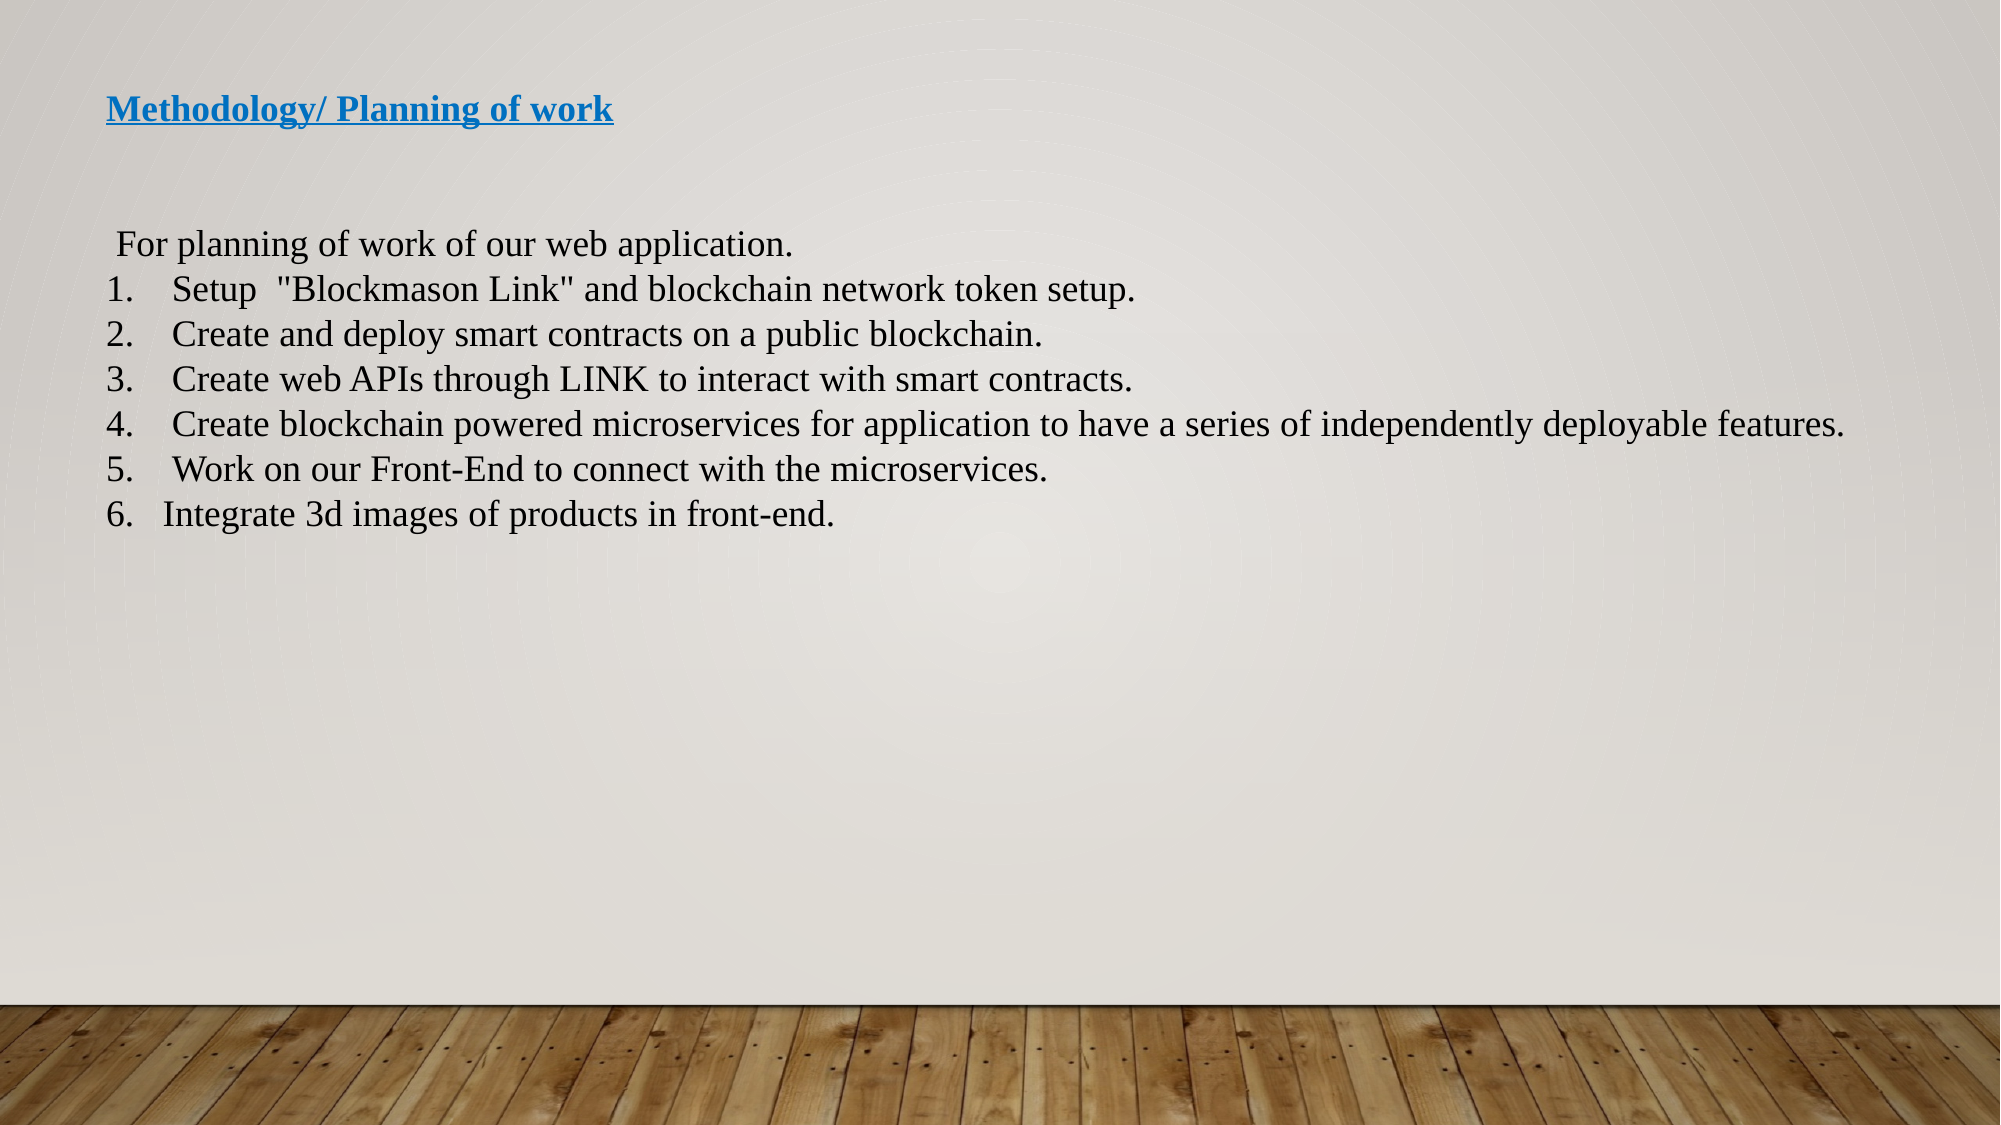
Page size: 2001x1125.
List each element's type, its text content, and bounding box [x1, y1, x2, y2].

text_box Methodology/ Planning of work For planning of work of our web application. Setup "Blockmason Link" and blockchain network token setup. Create and deploy smart contracts on a public blockchain. Create web APIs through LINK to interact with smart contracts. Create blockchain powered microservices for application to have a series of independently deployable features. Work on our Front-End to connect with the microservices. Integrate 3d images of products in front-end. [91, 76, 2000, 541]
picture [0, 1005, 2000, 1125]
